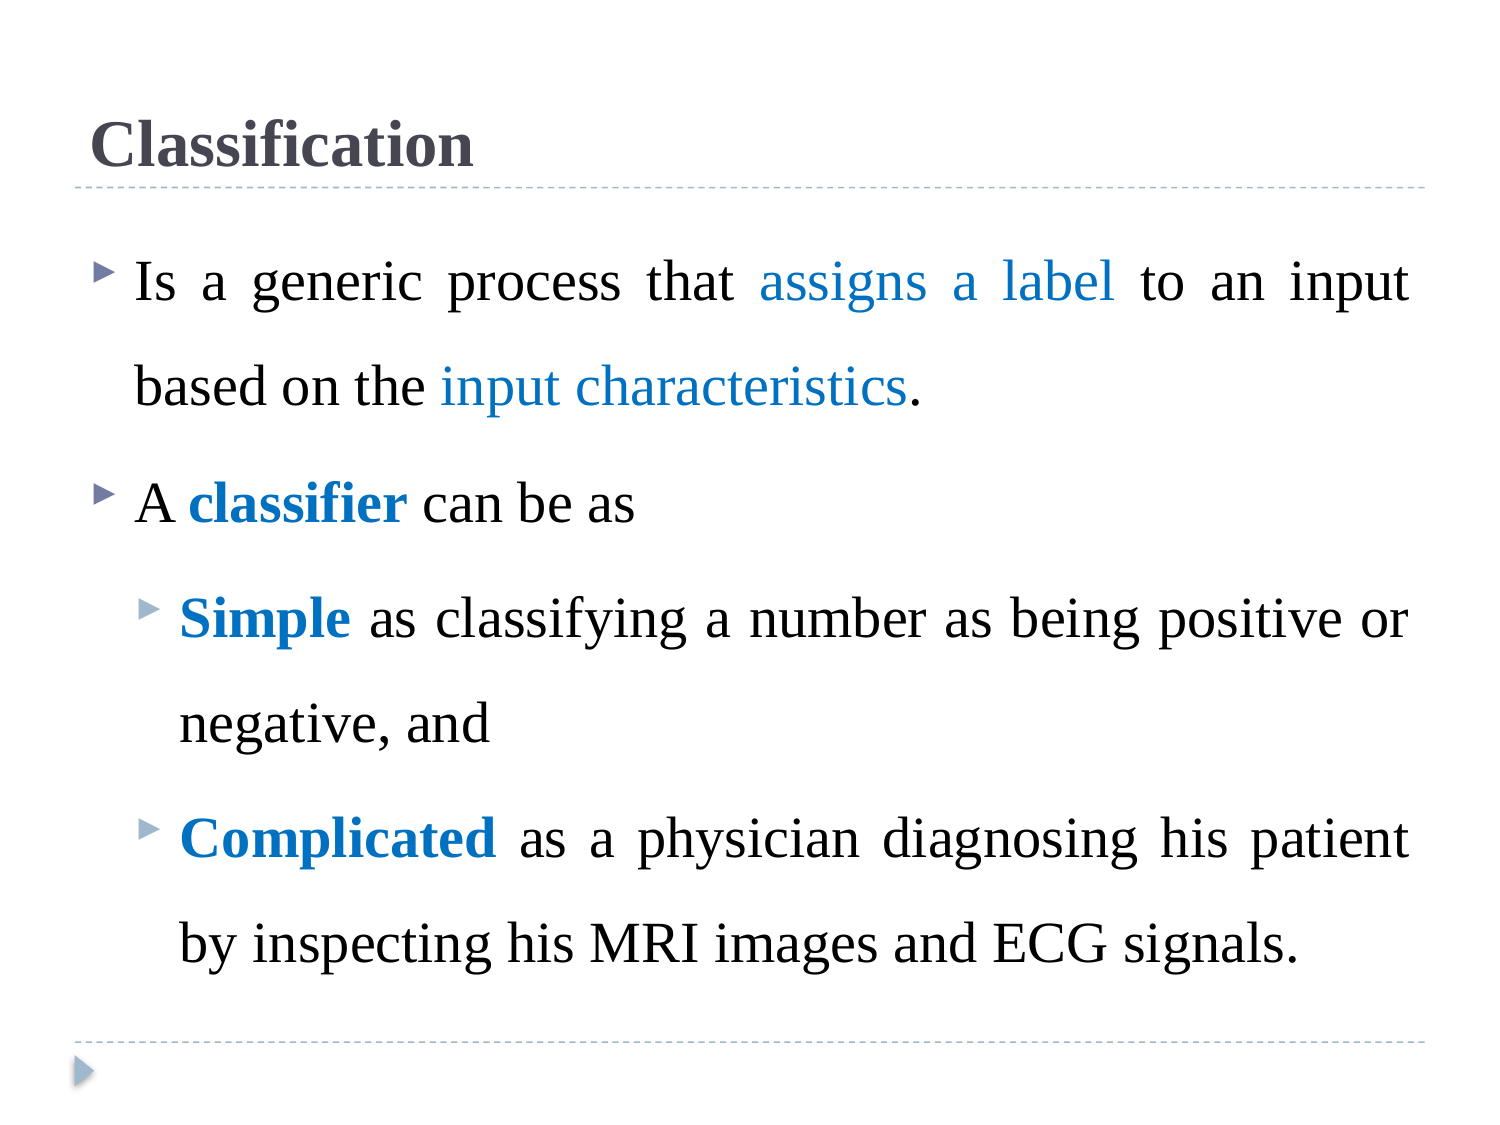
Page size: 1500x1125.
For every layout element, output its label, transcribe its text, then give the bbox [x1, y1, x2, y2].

title Classification [75, 24, 1425, 188]
list Is a generic process that assigns a label to an input based on the input characteristics. A classifier can be as Simple as classifying a number as being positive or negative, and Complicated as a physician diagnosing his patient by inspecting his MRI images and ECG signals. [75, 200, 1425, 1010]
